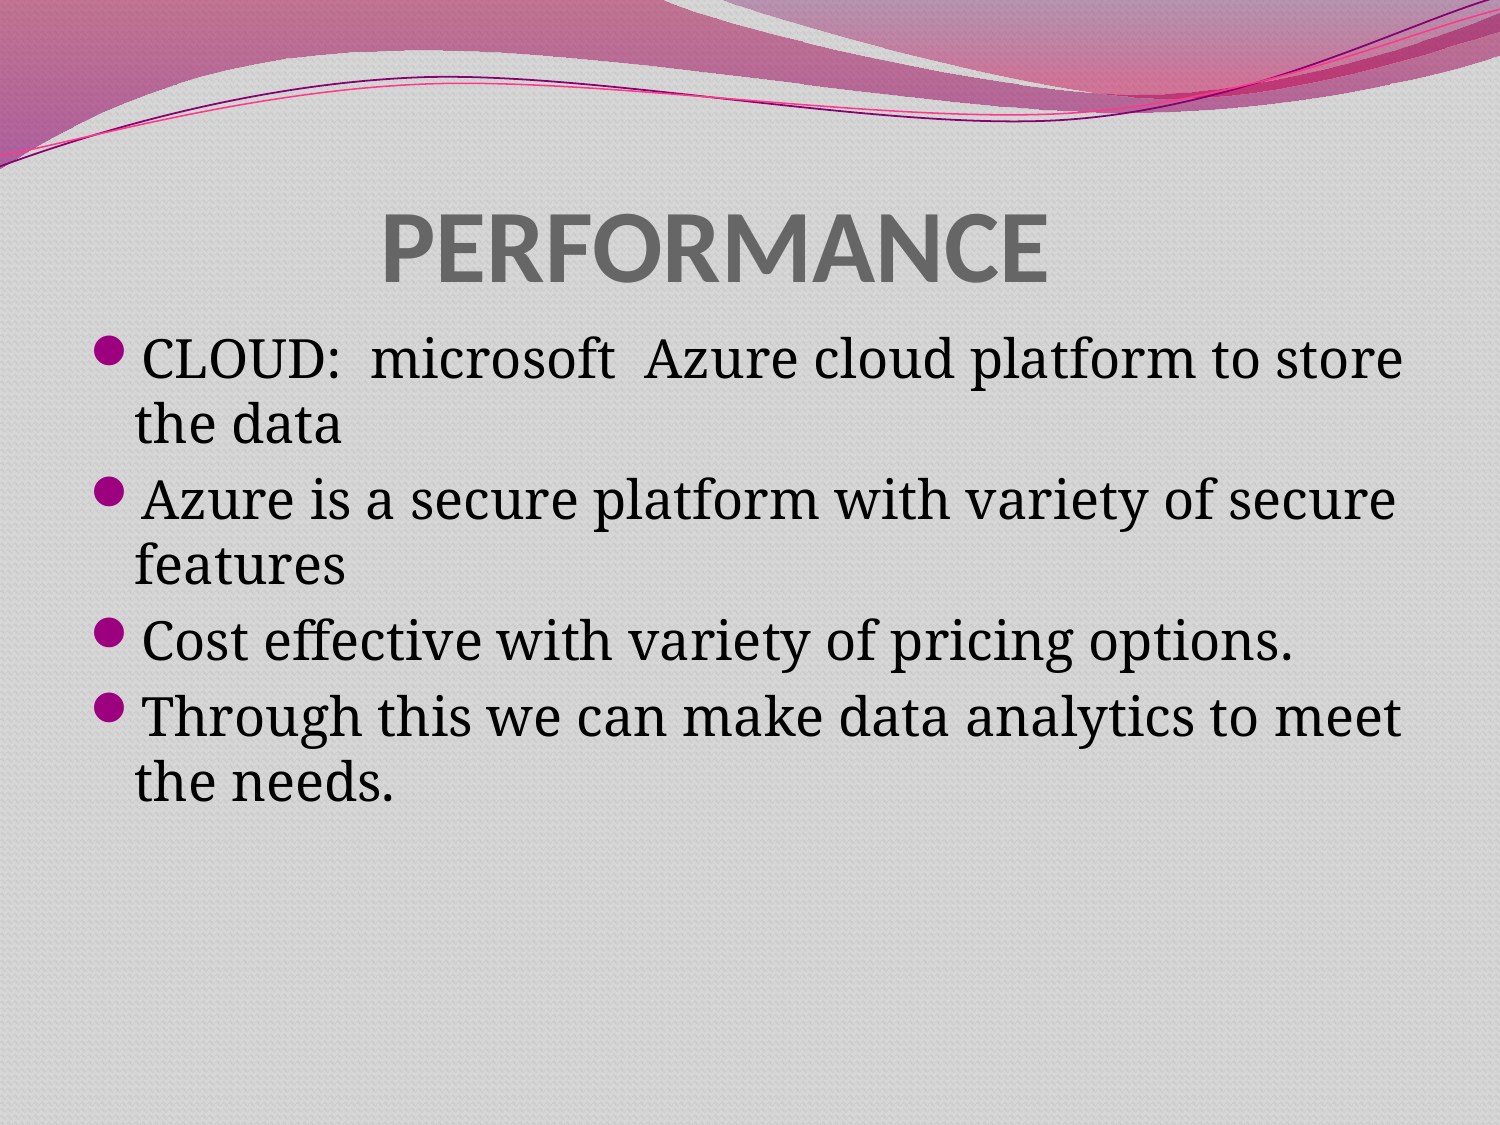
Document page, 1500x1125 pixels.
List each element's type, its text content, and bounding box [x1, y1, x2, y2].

title PERFORMANCE [75, 115, 1425, 303]
list CLOUD: microsoft Azure cloud platform to store the data Azure is a secure platform with variety of secure features Cost effective with variety of pricing options. Through this we can make data analytics to meet the needs. [75, 317, 1425, 1038]
